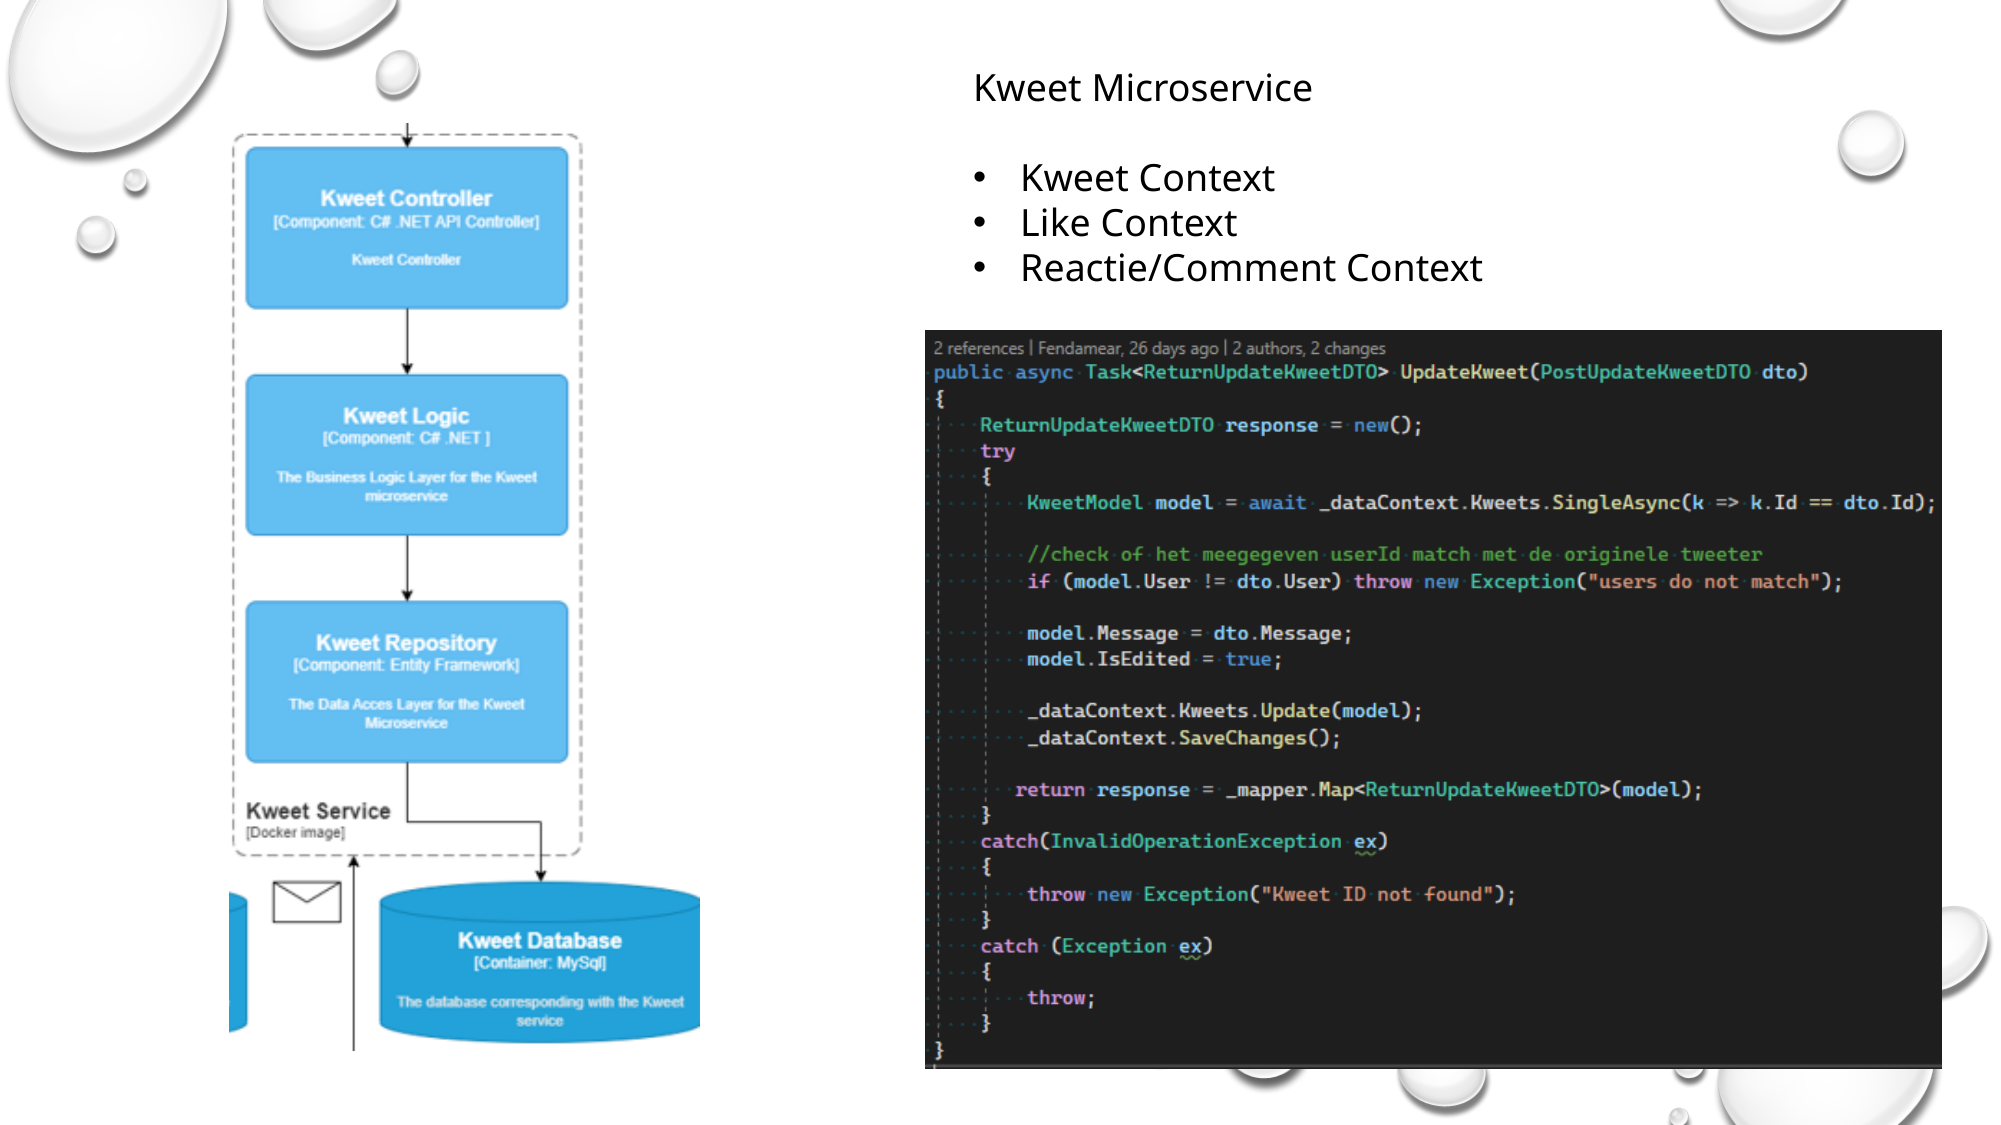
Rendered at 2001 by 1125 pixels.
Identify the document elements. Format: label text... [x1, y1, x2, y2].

text_box Kweet Microservice Kweet Context Like Context Reactie/Comment Context [958, 56, 1567, 328]
picture [0, 0, 2000, 1125]
